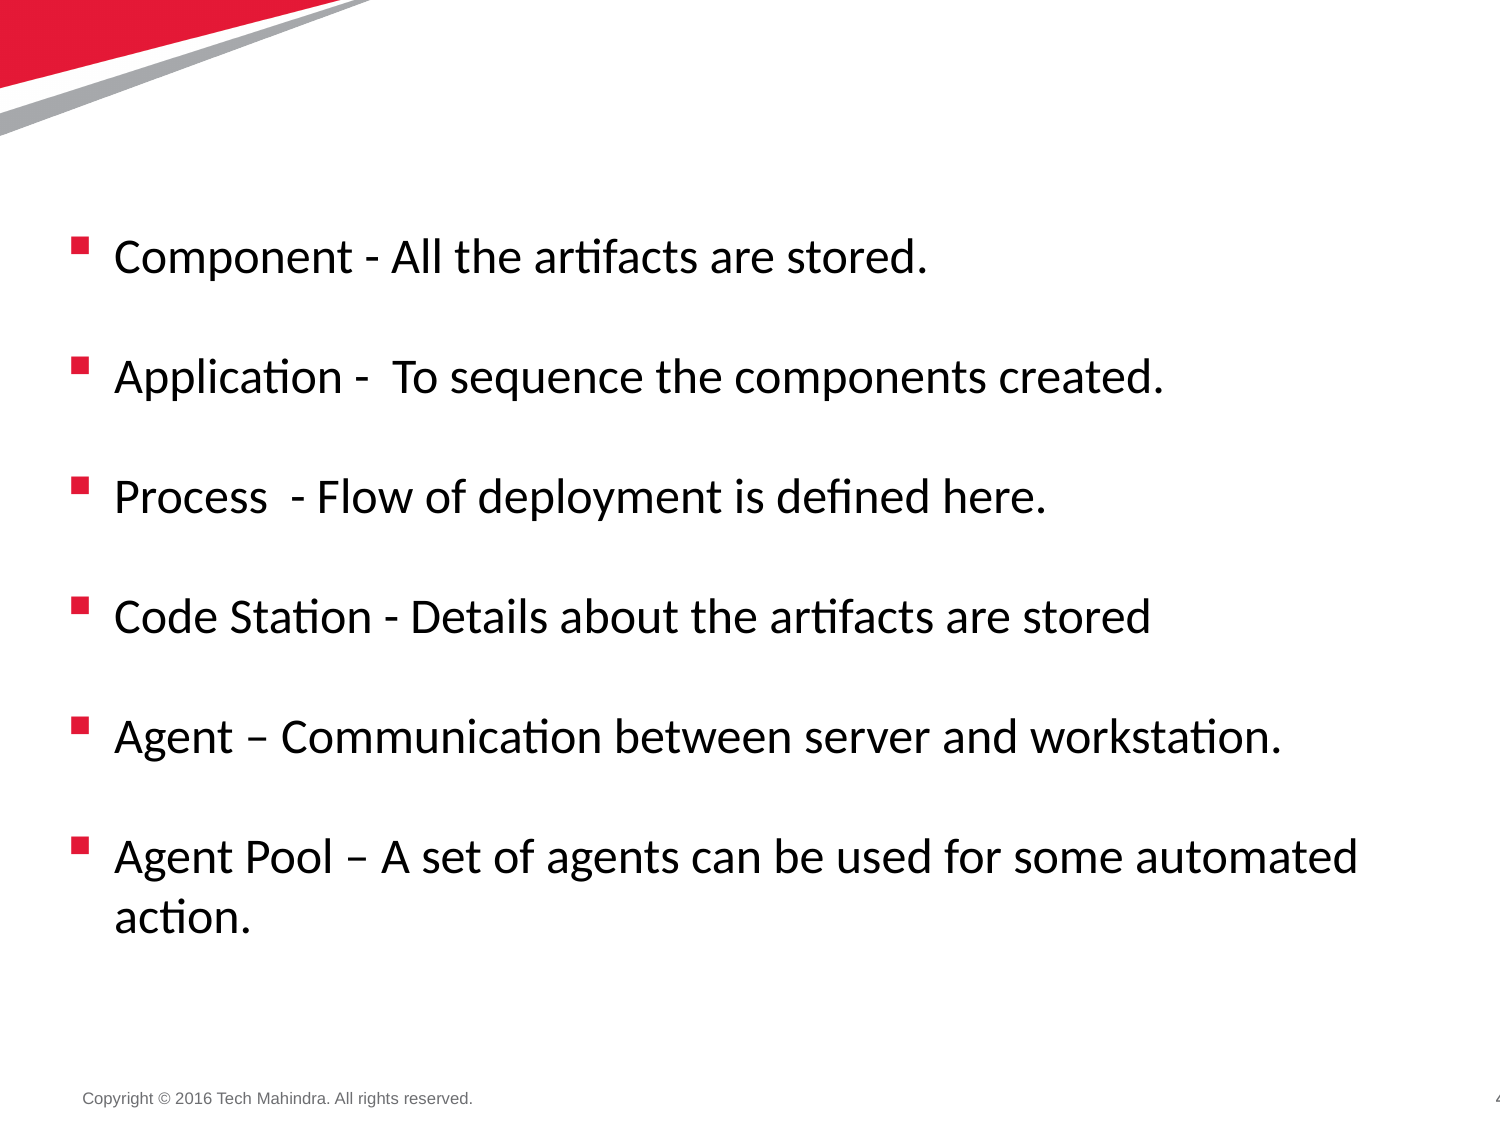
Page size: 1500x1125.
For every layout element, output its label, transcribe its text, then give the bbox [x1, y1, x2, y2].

list Component - All the artifacts are stored. Application - To sequence the components created. Process - Flow of deployment is defined here. Code Station - Details about the artifacts are stored Agent – Communication between server and workstation. Agent Pool – A set of agents can be used for some automated action. [66, 223, 1420, 1007]
picture [0, 0, 373, 136]
